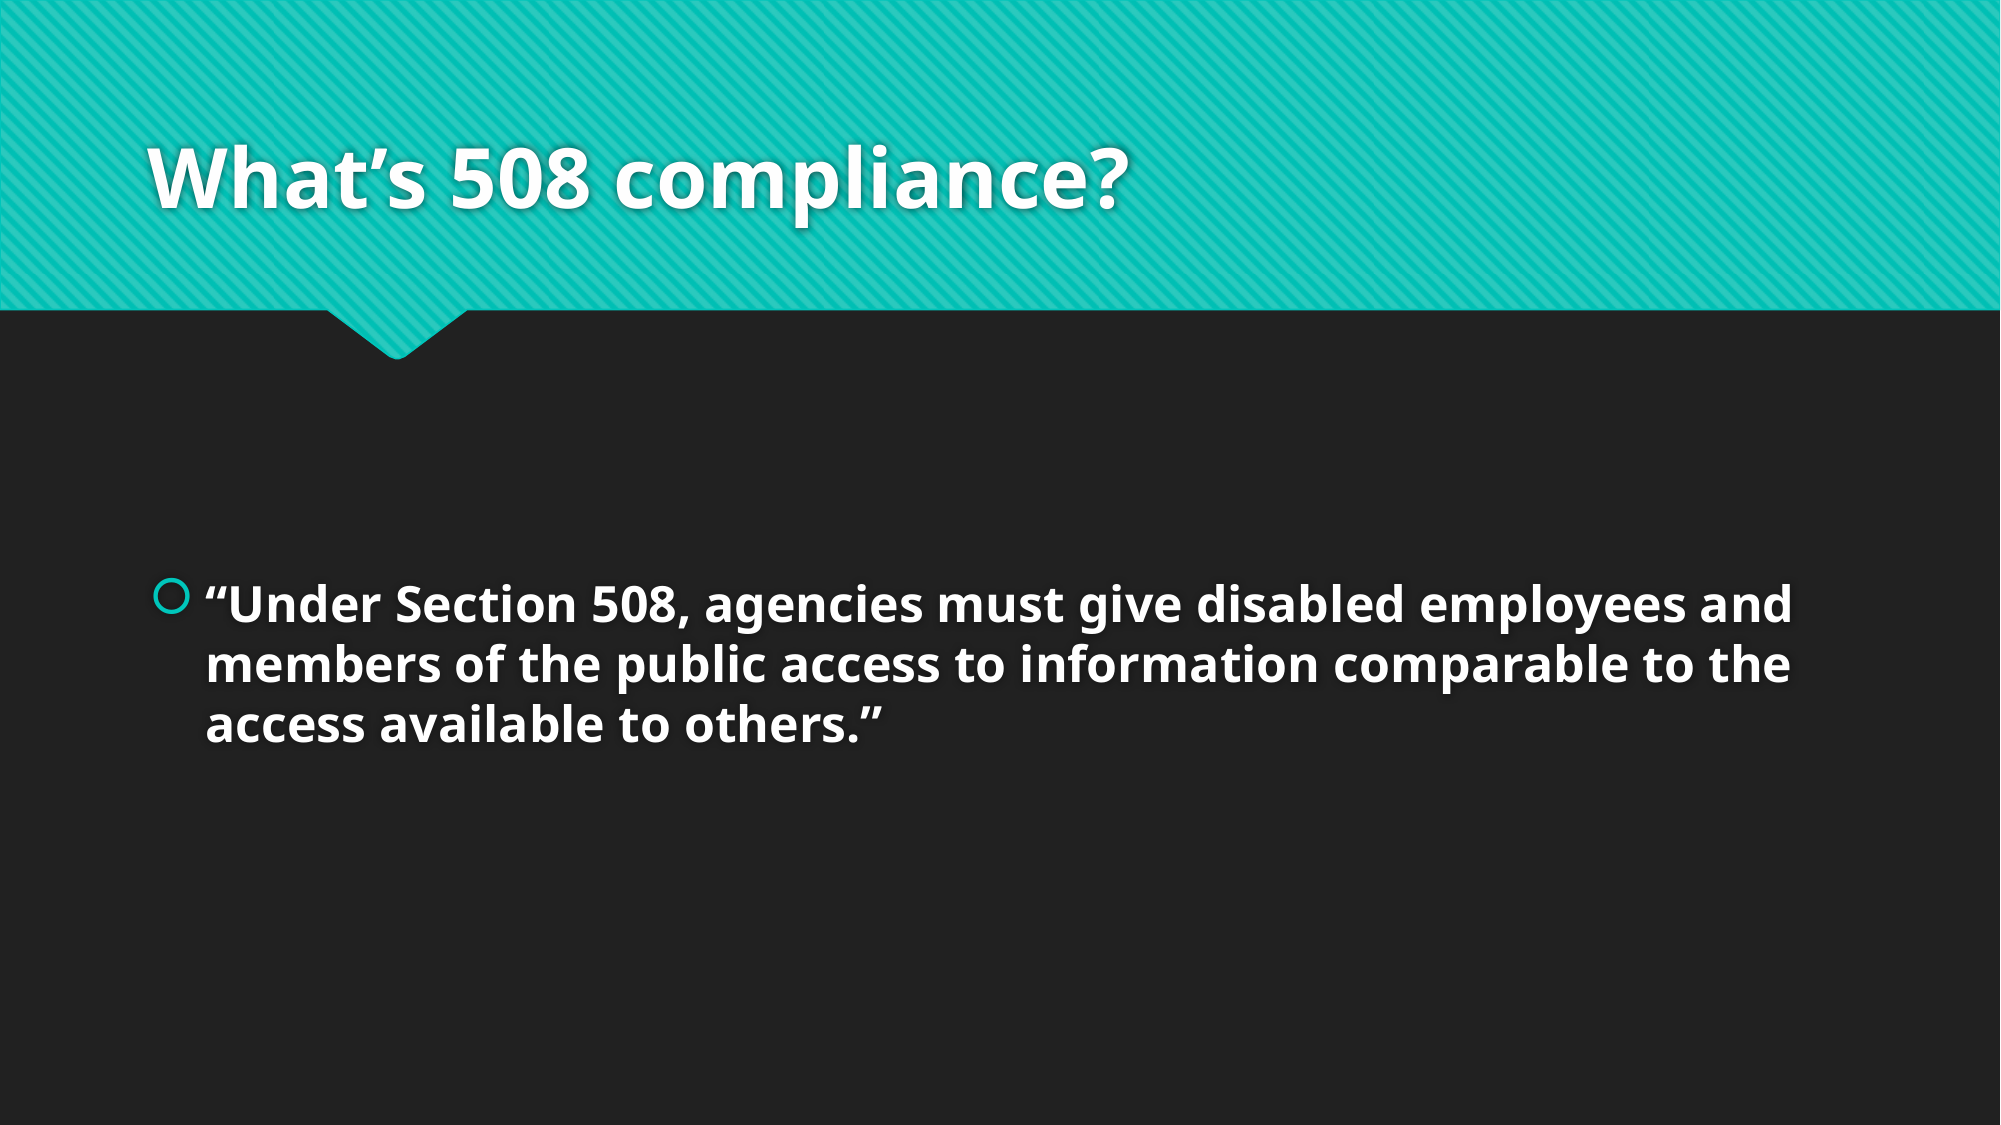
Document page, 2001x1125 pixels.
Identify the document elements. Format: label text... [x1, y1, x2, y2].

title What’s 508 compliance? [132, 73, 1868, 233]
list “Under Section 508, agencies must give disabled employees and members of the public access to information comparable to the access available to others.” [134, 364, 1866, 962]
